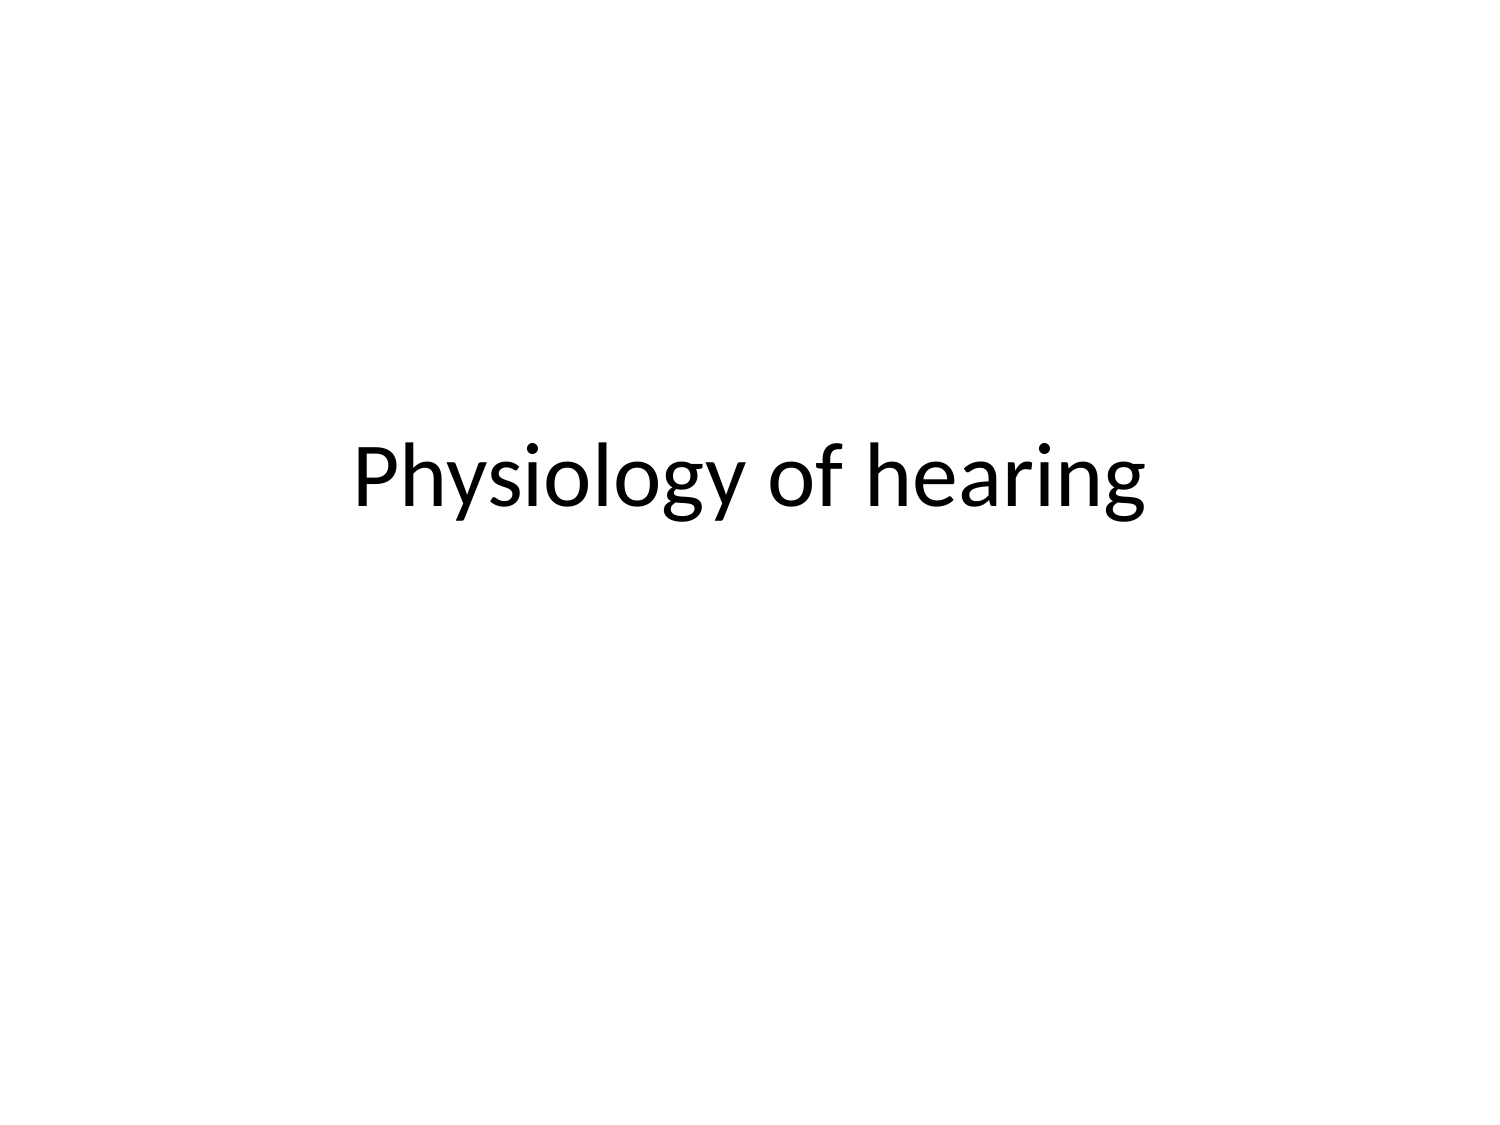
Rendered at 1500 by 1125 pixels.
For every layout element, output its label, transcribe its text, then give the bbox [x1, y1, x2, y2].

title Physiology of hearing [112, 349, 1388, 591]
